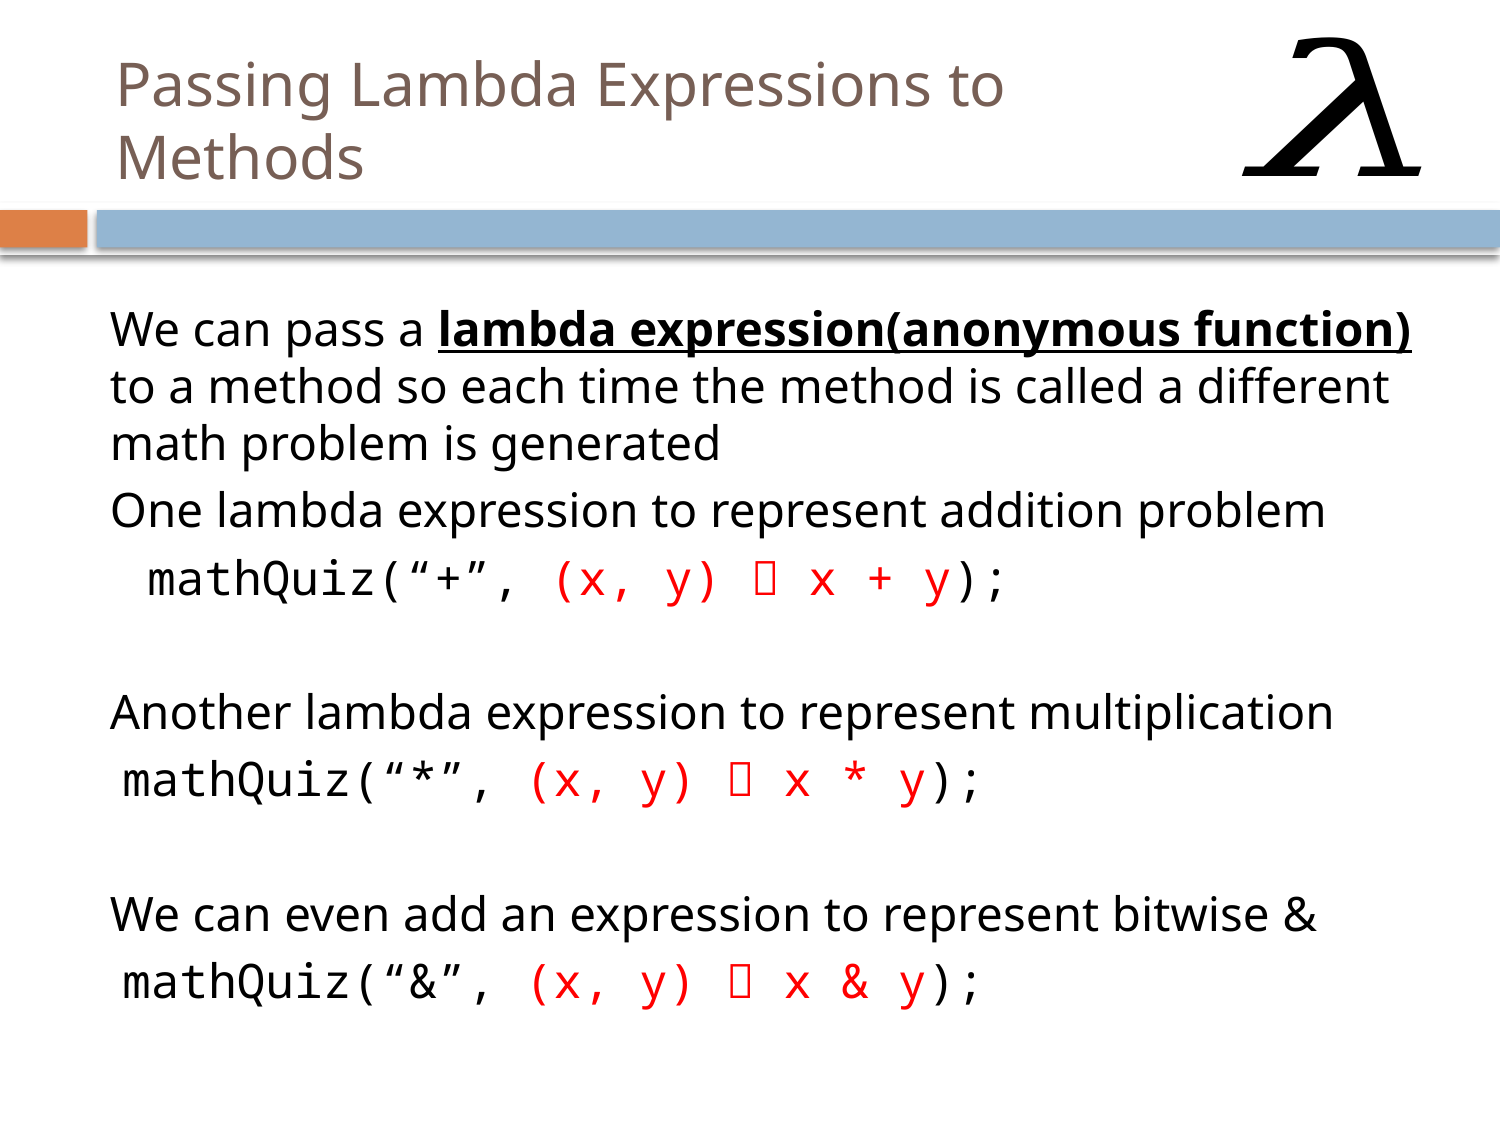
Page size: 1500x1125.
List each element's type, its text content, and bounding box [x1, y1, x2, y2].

list We can pass a lambda expression(anonymous function) to a method so each time the method is called a different math problem is generated One lambda expression to represent addition problem mathQuiz(“+”, (x, y)  x + y); Another lambda expression to represent multiplication mathQuiz(“*”, (x, y)  x * y); We can even add an expression to represent bitwise & mathQuiz(“&”, (x, y)  x & y); [37, 291, 1459, 1029]
title Passing Lambda Expressions to Methods [100, 37, 1438, 200]
